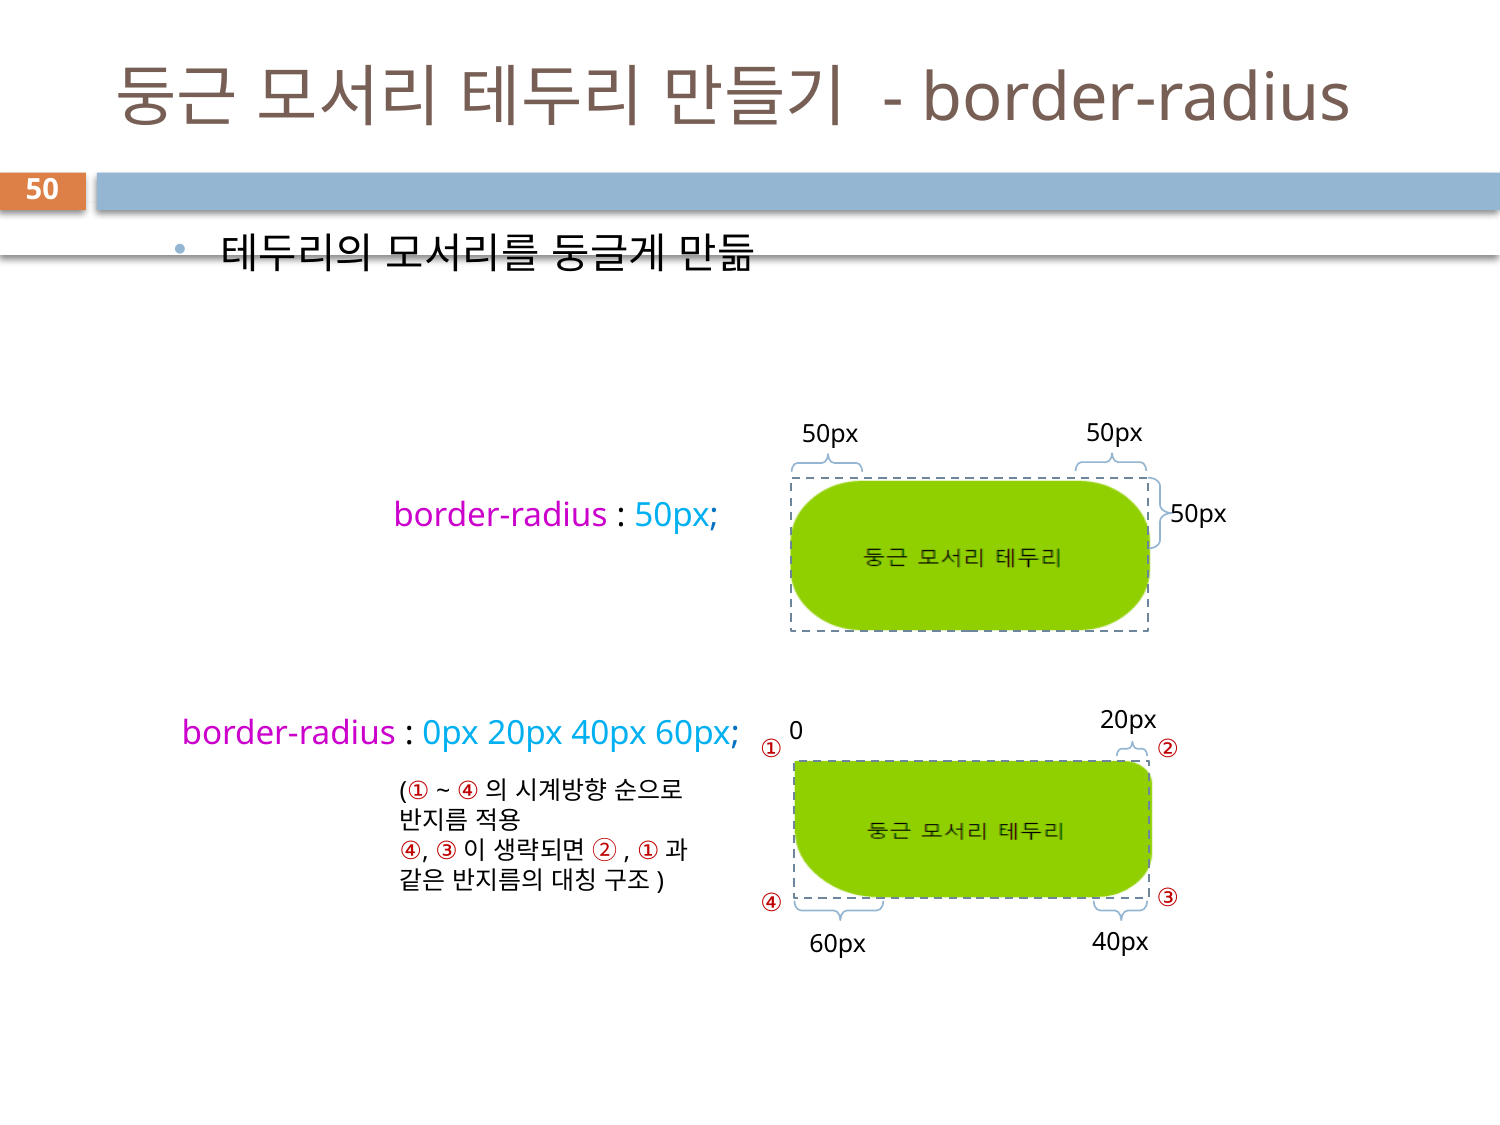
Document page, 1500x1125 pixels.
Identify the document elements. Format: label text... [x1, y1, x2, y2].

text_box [743, 695, 1197, 966]
text_box (① ~ ④의 시계방향 순으로 반지름 적용 ④, ③이 생략되면 ②, ①과 같은 반지름의 대칭 구조) [384, 766, 735, 902]
text_box border-radius : 0px 20px 40px 60px; [166, 704, 737, 759]
text_box border-radius : 50px; [378, 485, 734, 540]
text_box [785, 408, 1242, 639]
slide_number 50 [0, 170, 87, 211]
title 둥근 모서리 테두리 만들기 - border-radius [100, 37, 1438, 149]
list 테두리의 모서리를 둥글게 만듦 [100, 219, 1438, 1047]
